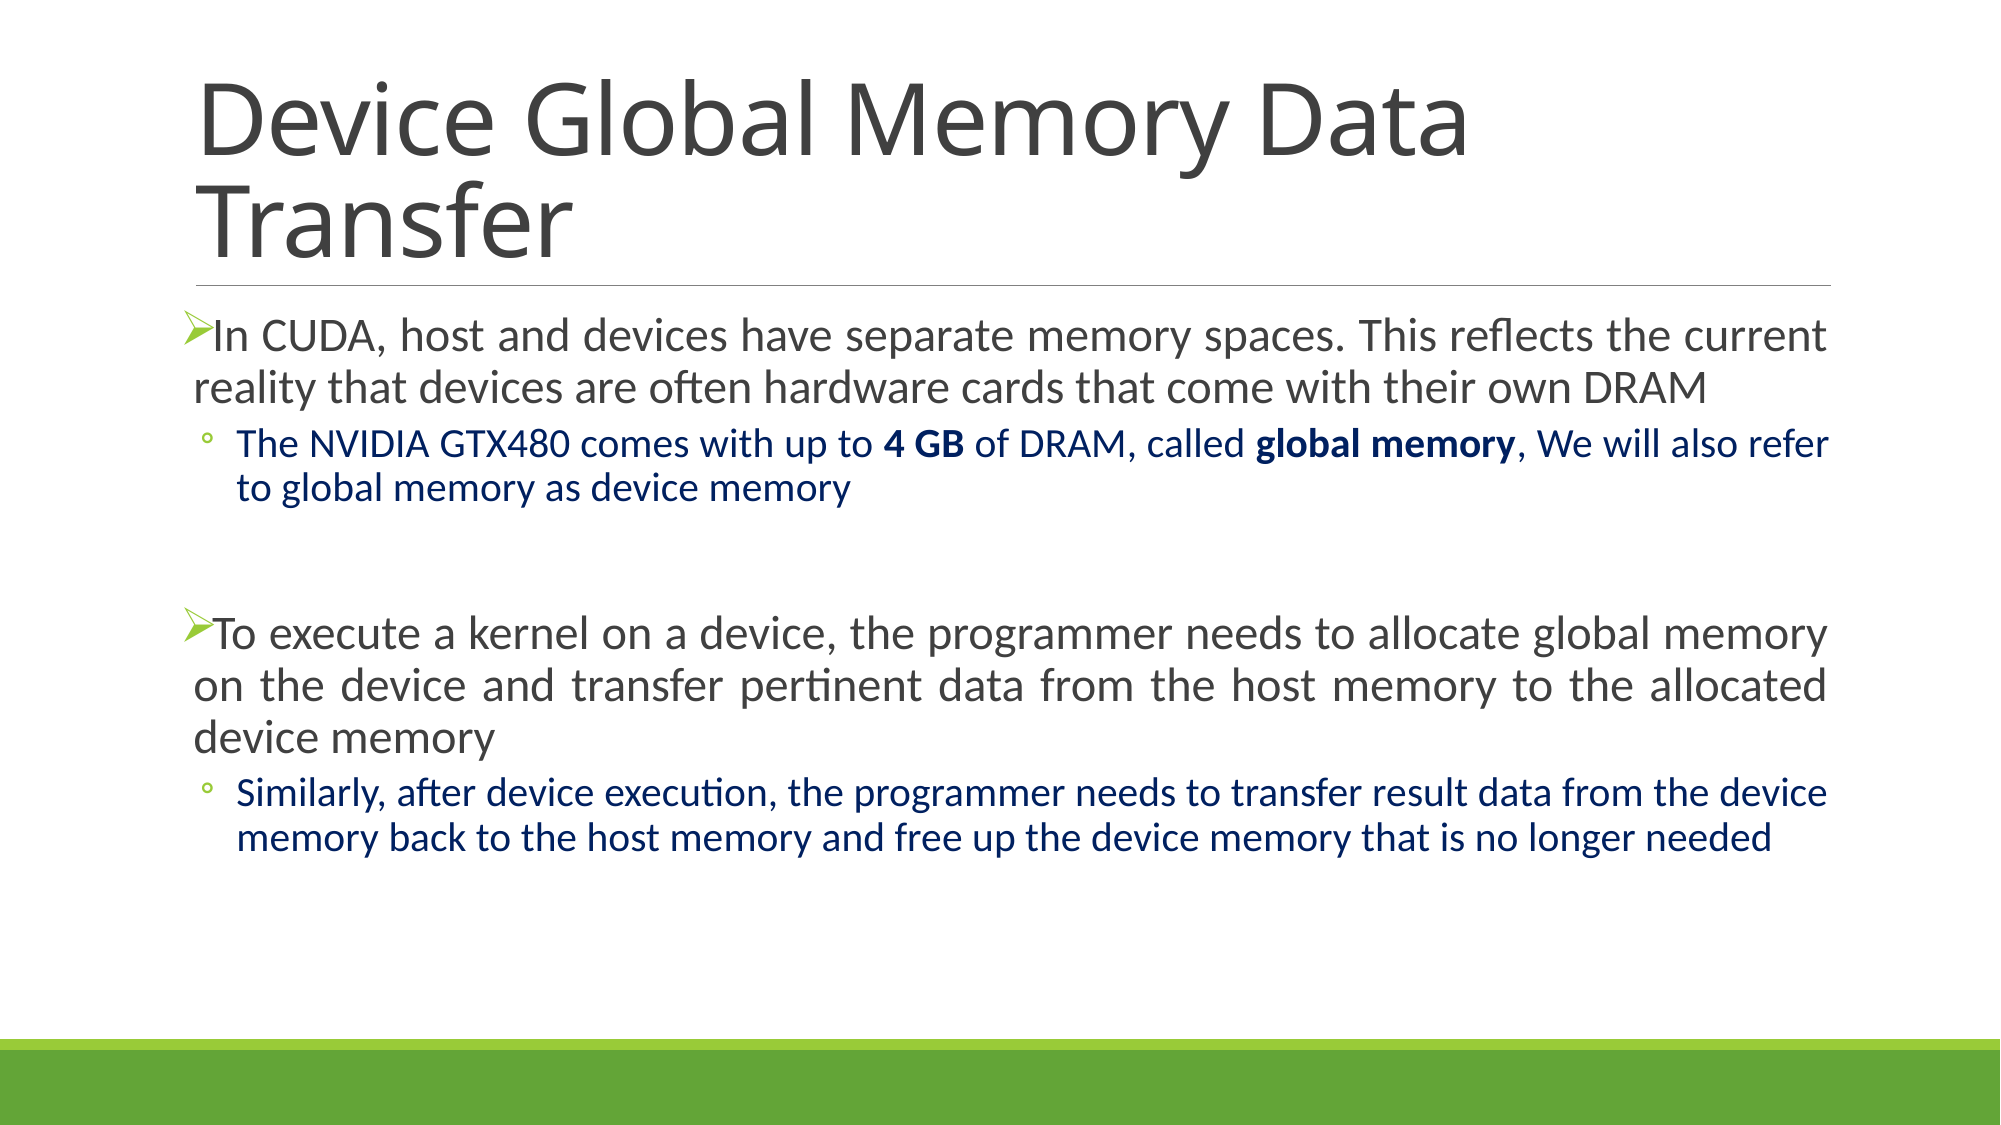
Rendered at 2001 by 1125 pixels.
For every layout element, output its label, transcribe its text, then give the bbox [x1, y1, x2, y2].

title Device Global Memory Data Transfer [180, 47, 1830, 285]
list In CUDA, host and devices have separate memory spaces. This reflects the current reality that devices are often hardware cards that come with their own DRAM The NVIDIA GTX480 comes with up to 4 GB of DRAM, called global memory, We will also refer to global memory as device memory To execute a kernel on a device, the programmer needs to allocate global memory on the device and transfer pertinent data from the host memory to the allocated device memory Similarly, after device execution, the programmer needs to transfer result data from the device memory back to the host memory and free up the device memory that is no longer needed [180, 302, 1830, 963]
